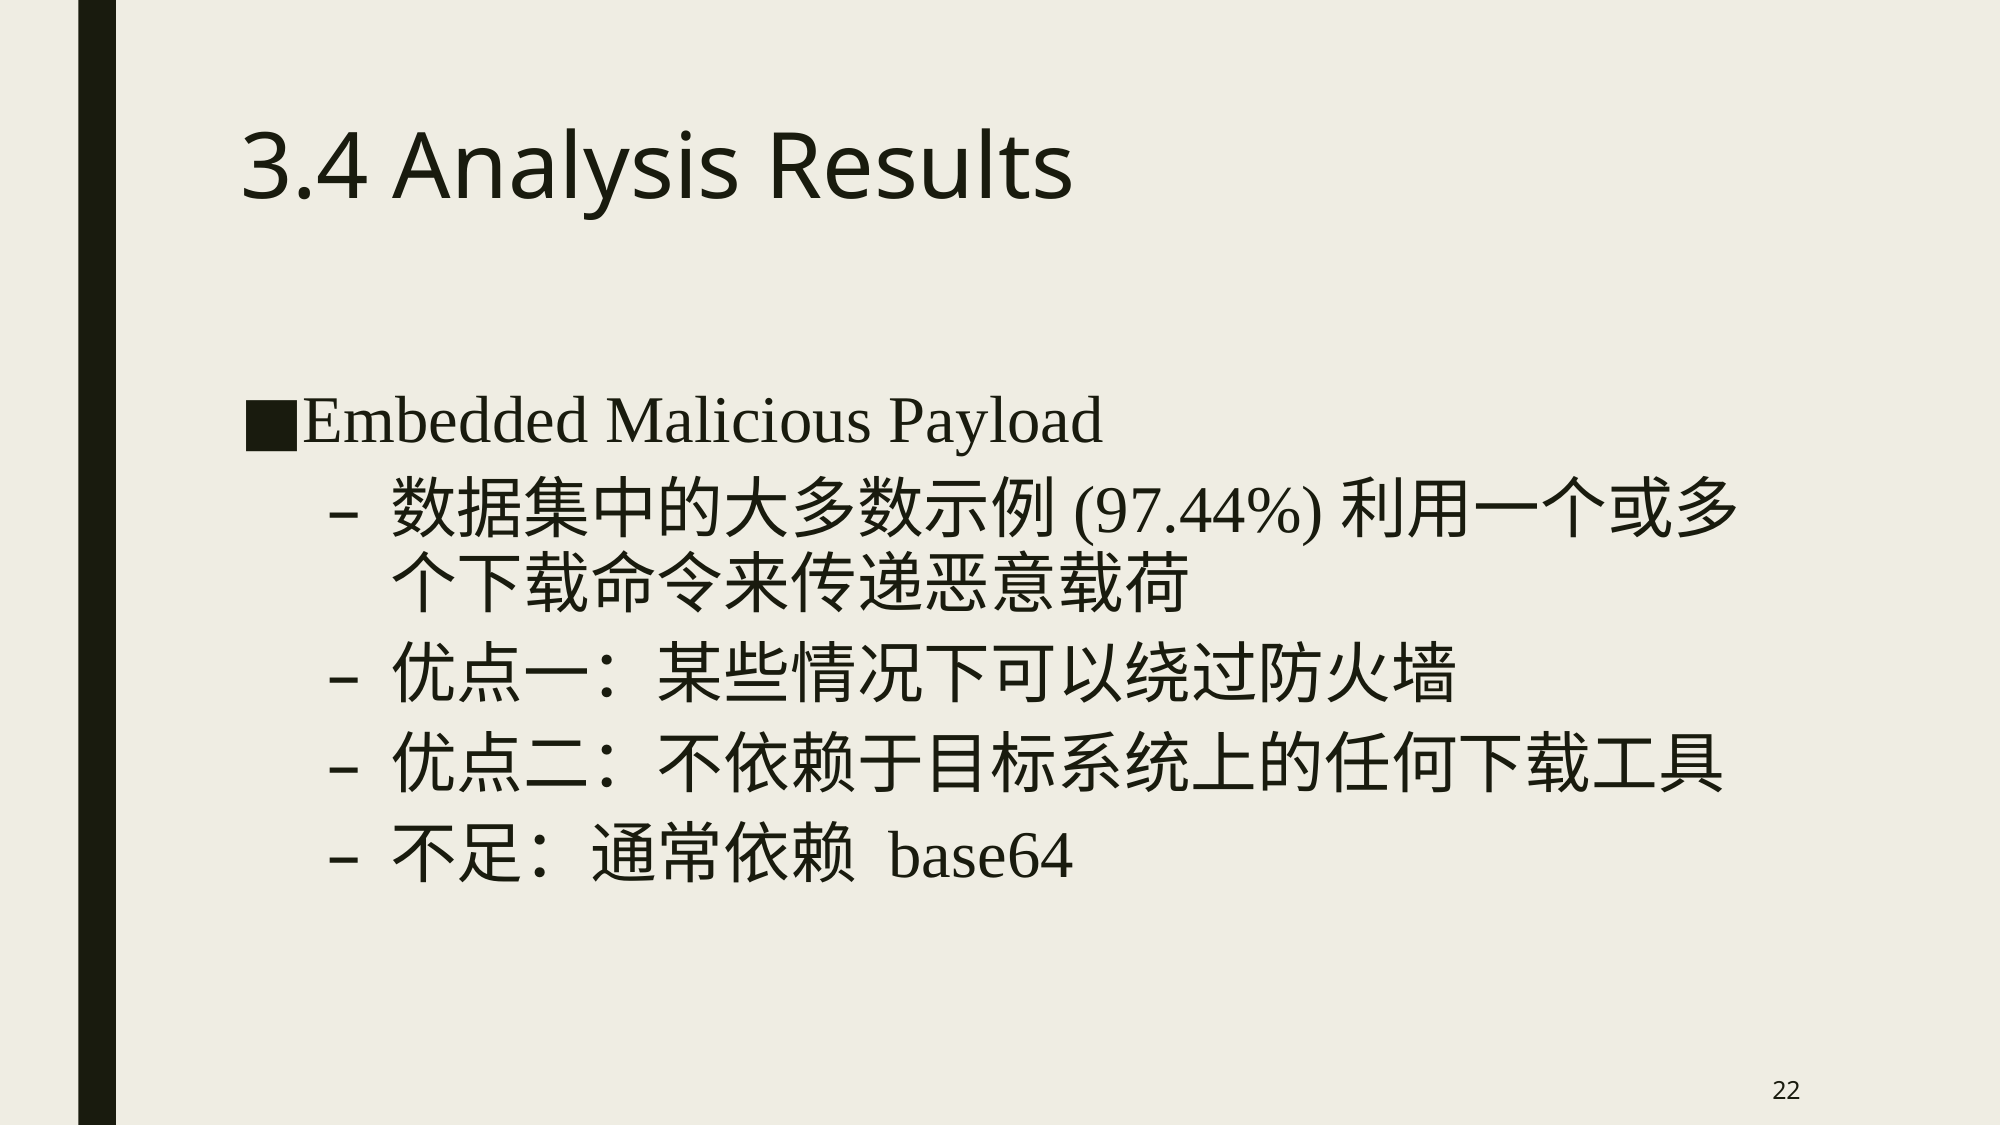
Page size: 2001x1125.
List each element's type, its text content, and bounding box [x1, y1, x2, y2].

slide_number 22 [1553, 1058, 1816, 1125]
title 3.4 Analysis Results [225, 112, 1827, 357]
list Embedded Malicious Payload 数据集中的大多数示例(97.44%)利用一个或多个下载命令来传递恶意载荷 优点一：某些情况下可以绕过防火墙 优点二：不依赖于目标系统上的任何下载工具 不足：通常依赖 base64 [225, 375, 1800, 963]
